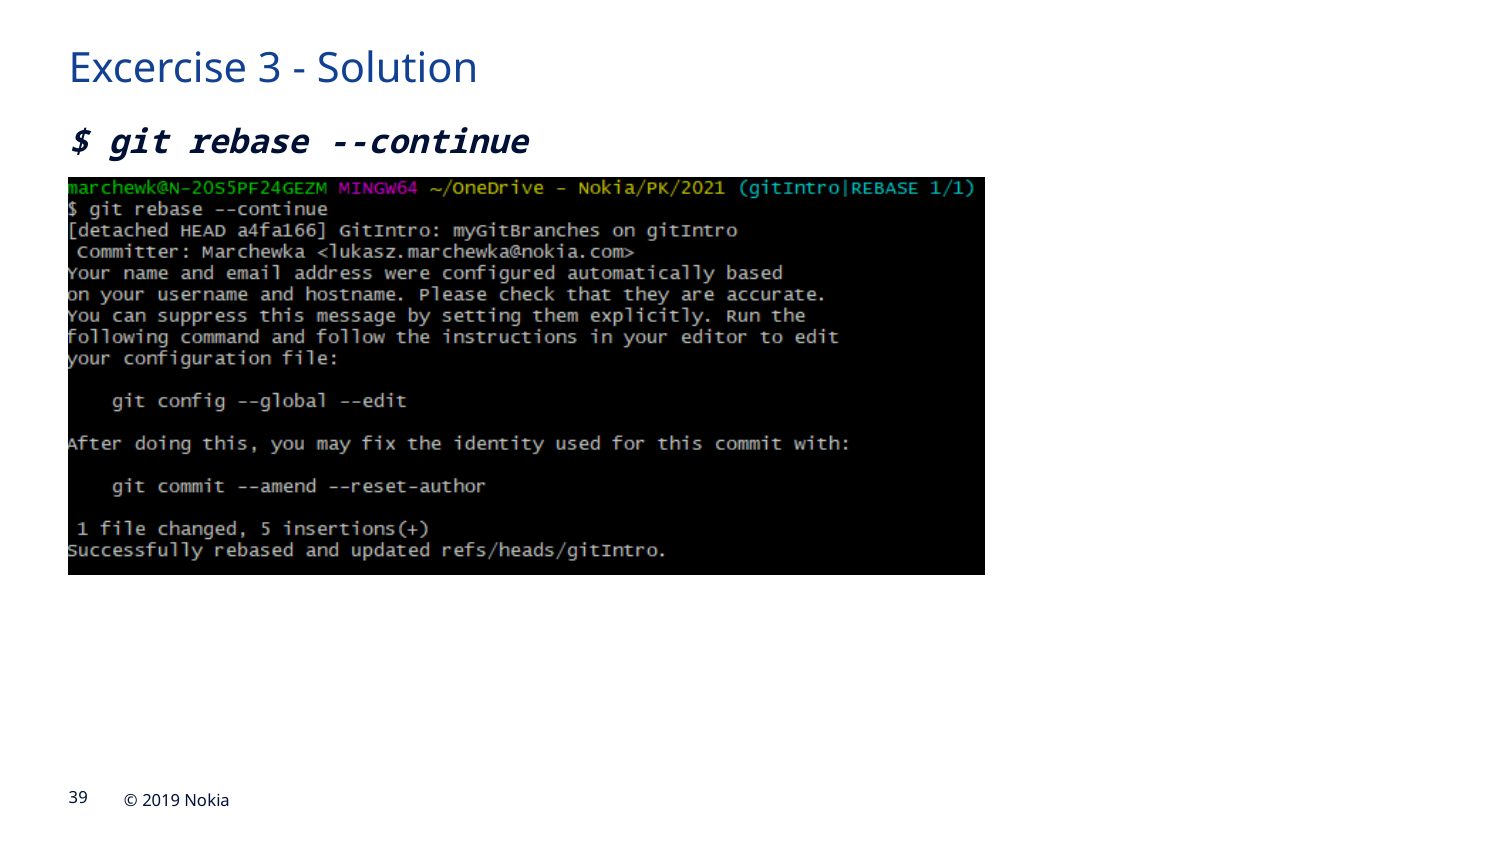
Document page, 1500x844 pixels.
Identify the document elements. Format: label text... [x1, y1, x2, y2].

list $ git rebase --continue [68, 120, 1432, 705]
list Excercise 3 - Solution [68, 46, 1432, 97]
picture [68, 177, 985, 575]
